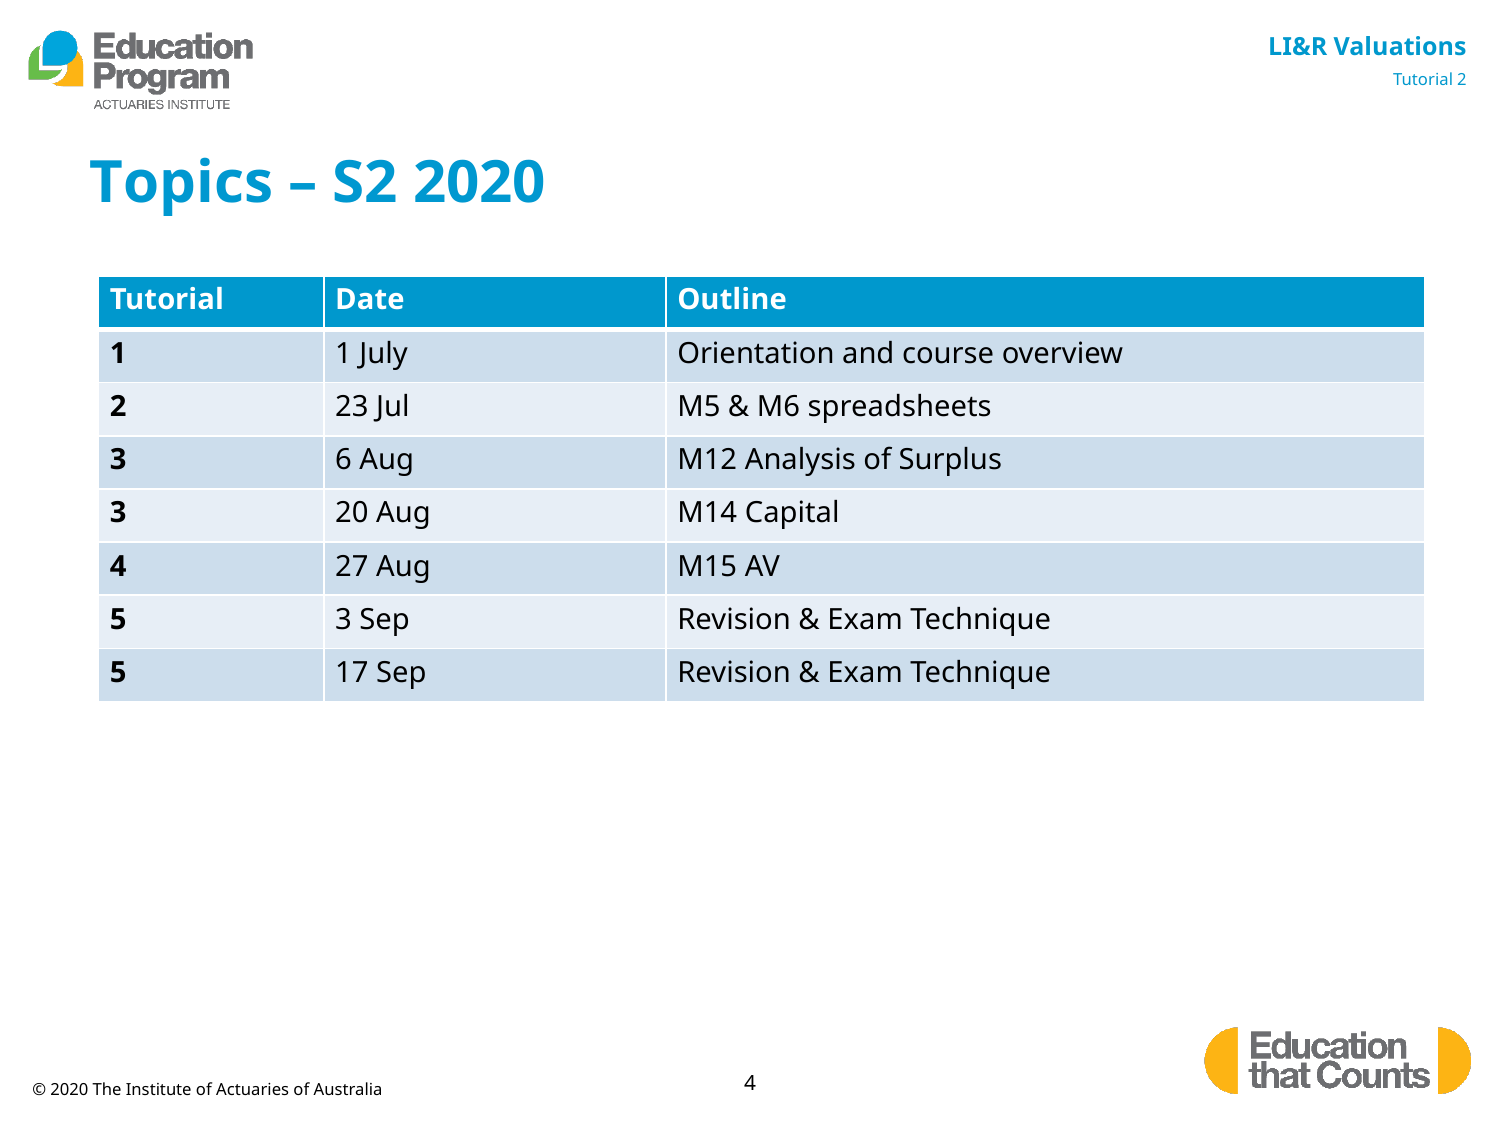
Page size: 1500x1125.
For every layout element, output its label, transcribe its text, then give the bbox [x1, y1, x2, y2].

table_cell Orientation and course overview [667, 332, 1424, 382]
table_cell M14 Capital [667, 490, 1424, 541]
table_header Date [325, 277, 665, 327]
title Topics – S2 2020 [74, 125, 1425, 233]
table_cell 17 Sep [325, 649, 665, 701]
table_cell M15 AV [667, 543, 1424, 594]
table_cell 27 Aug [325, 543, 665, 594]
table_cell 2 [99, 383, 323, 435]
table_cell 5 [99, 649, 323, 701]
picture [2, 7, 278, 132]
table_cell 4 [99, 543, 323, 594]
table_cell 5 [99, 596, 323, 648]
table_cell 3 [99, 490, 323, 541]
table_cell 3 [99, 437, 323, 488]
table_header Tutorial [99, 277, 323, 327]
table_cell 1 July [325, 332, 665, 382]
table_cell 3 Sep [325, 596, 665, 648]
table_cell M12 Analysis of Surplus [667, 437, 1424, 488]
table_cell 23 Jul [325, 383, 665, 435]
table_cell M5 & M6 spreadsheets [667, 383, 1424, 435]
picture [1198, 1021, 1477, 1100]
table_cell 6 Aug [325, 437, 665, 488]
table_cell 20 Aug [325, 490, 665, 541]
table_header Outline [667, 277, 1424, 327]
table_cell 1 [99, 332, 323, 382]
table_cell Revision & Exam Technique [667, 649, 1424, 701]
table_cell Revision & Exam Technique [667, 596, 1424, 648]
